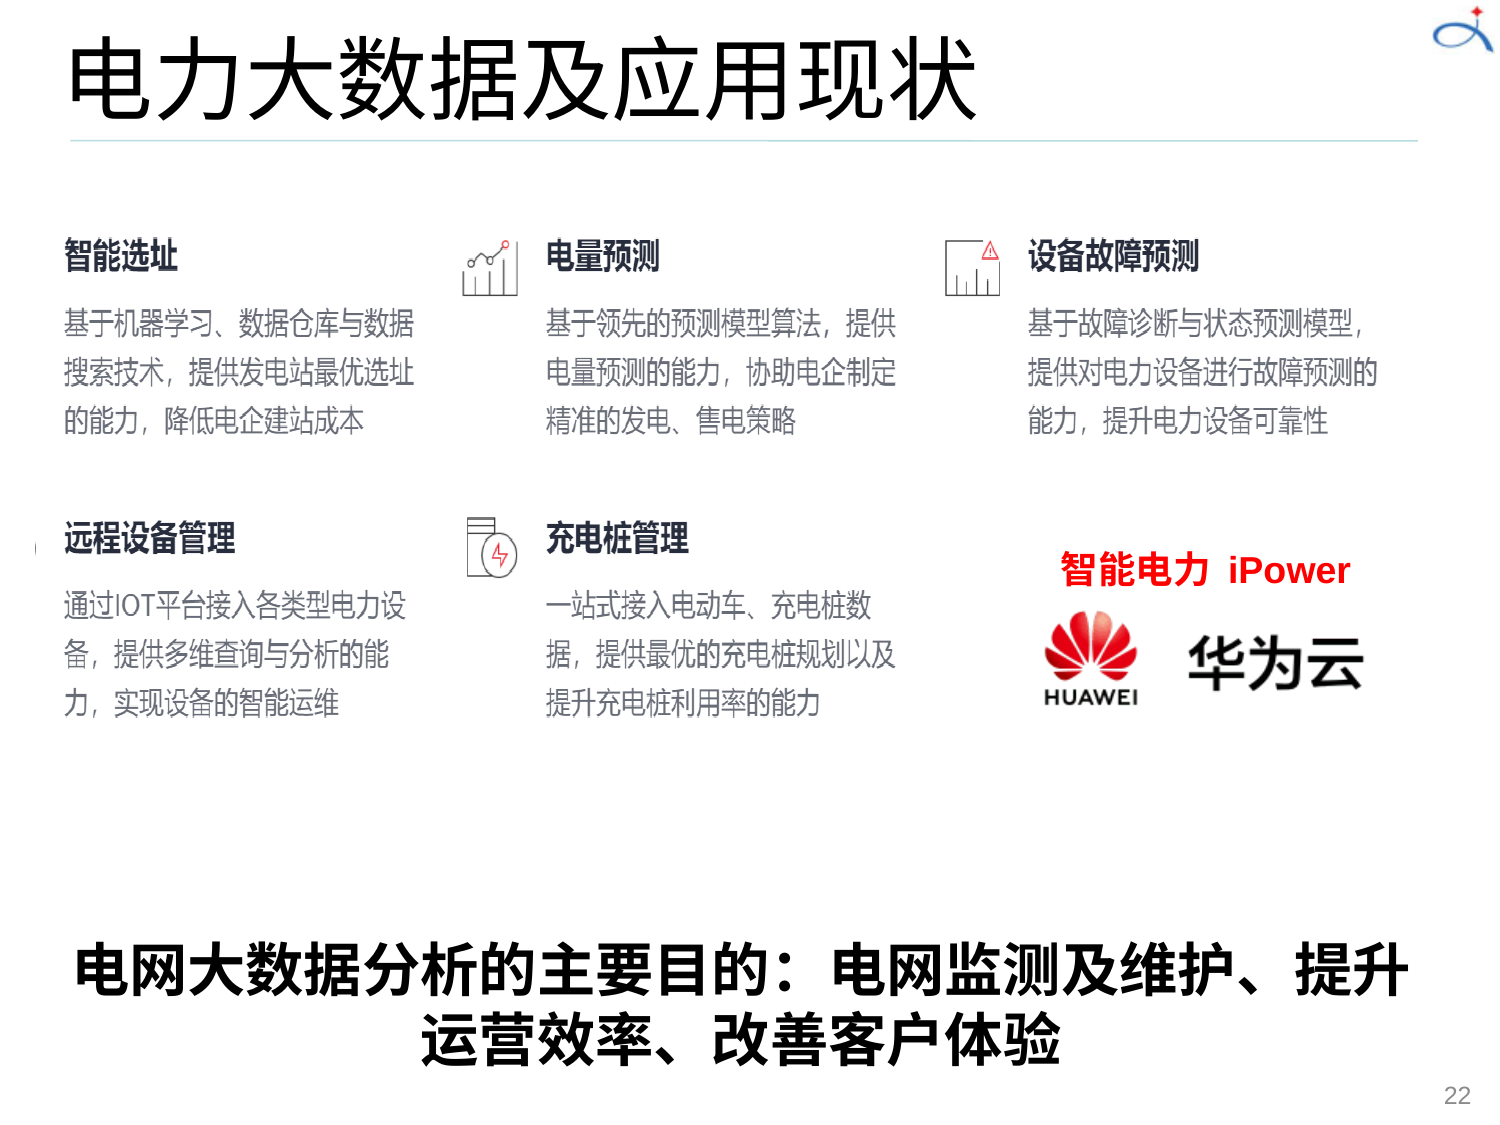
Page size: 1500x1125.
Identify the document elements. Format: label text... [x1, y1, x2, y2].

text_box 电网大数据分析的主要目的：电网监测及维护、提升运营效率、改善客户体验 [35, 925, 1447, 1081]
picture [1432, 5, 1495, 55]
slide_number 22 [1136, 1065, 1487, 1125]
title 电力大数据及应用现状 [46, 11, 1419, 143]
picture [34, 187, 1407, 821]
